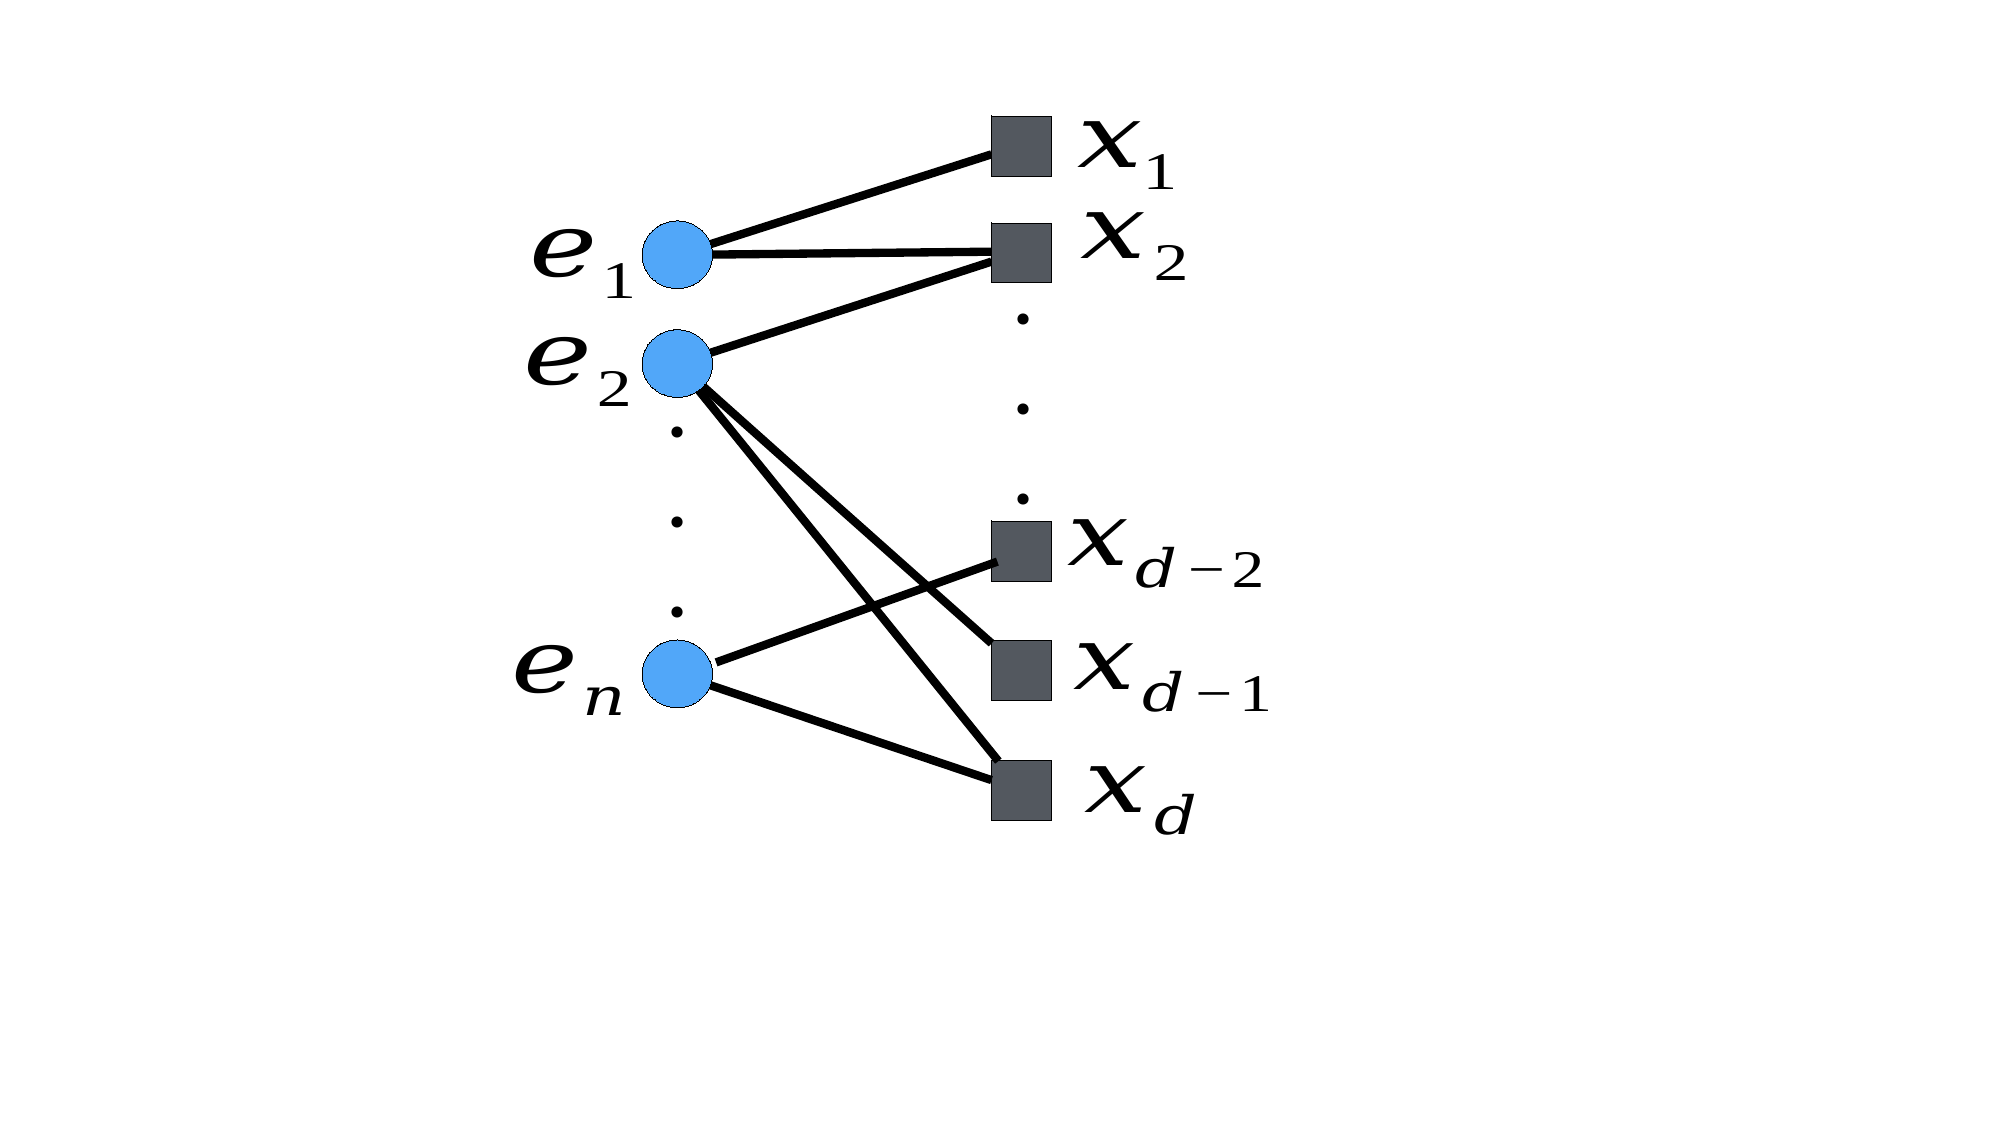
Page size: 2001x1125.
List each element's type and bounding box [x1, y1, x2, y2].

text_box [638, 115, 1052, 821]
